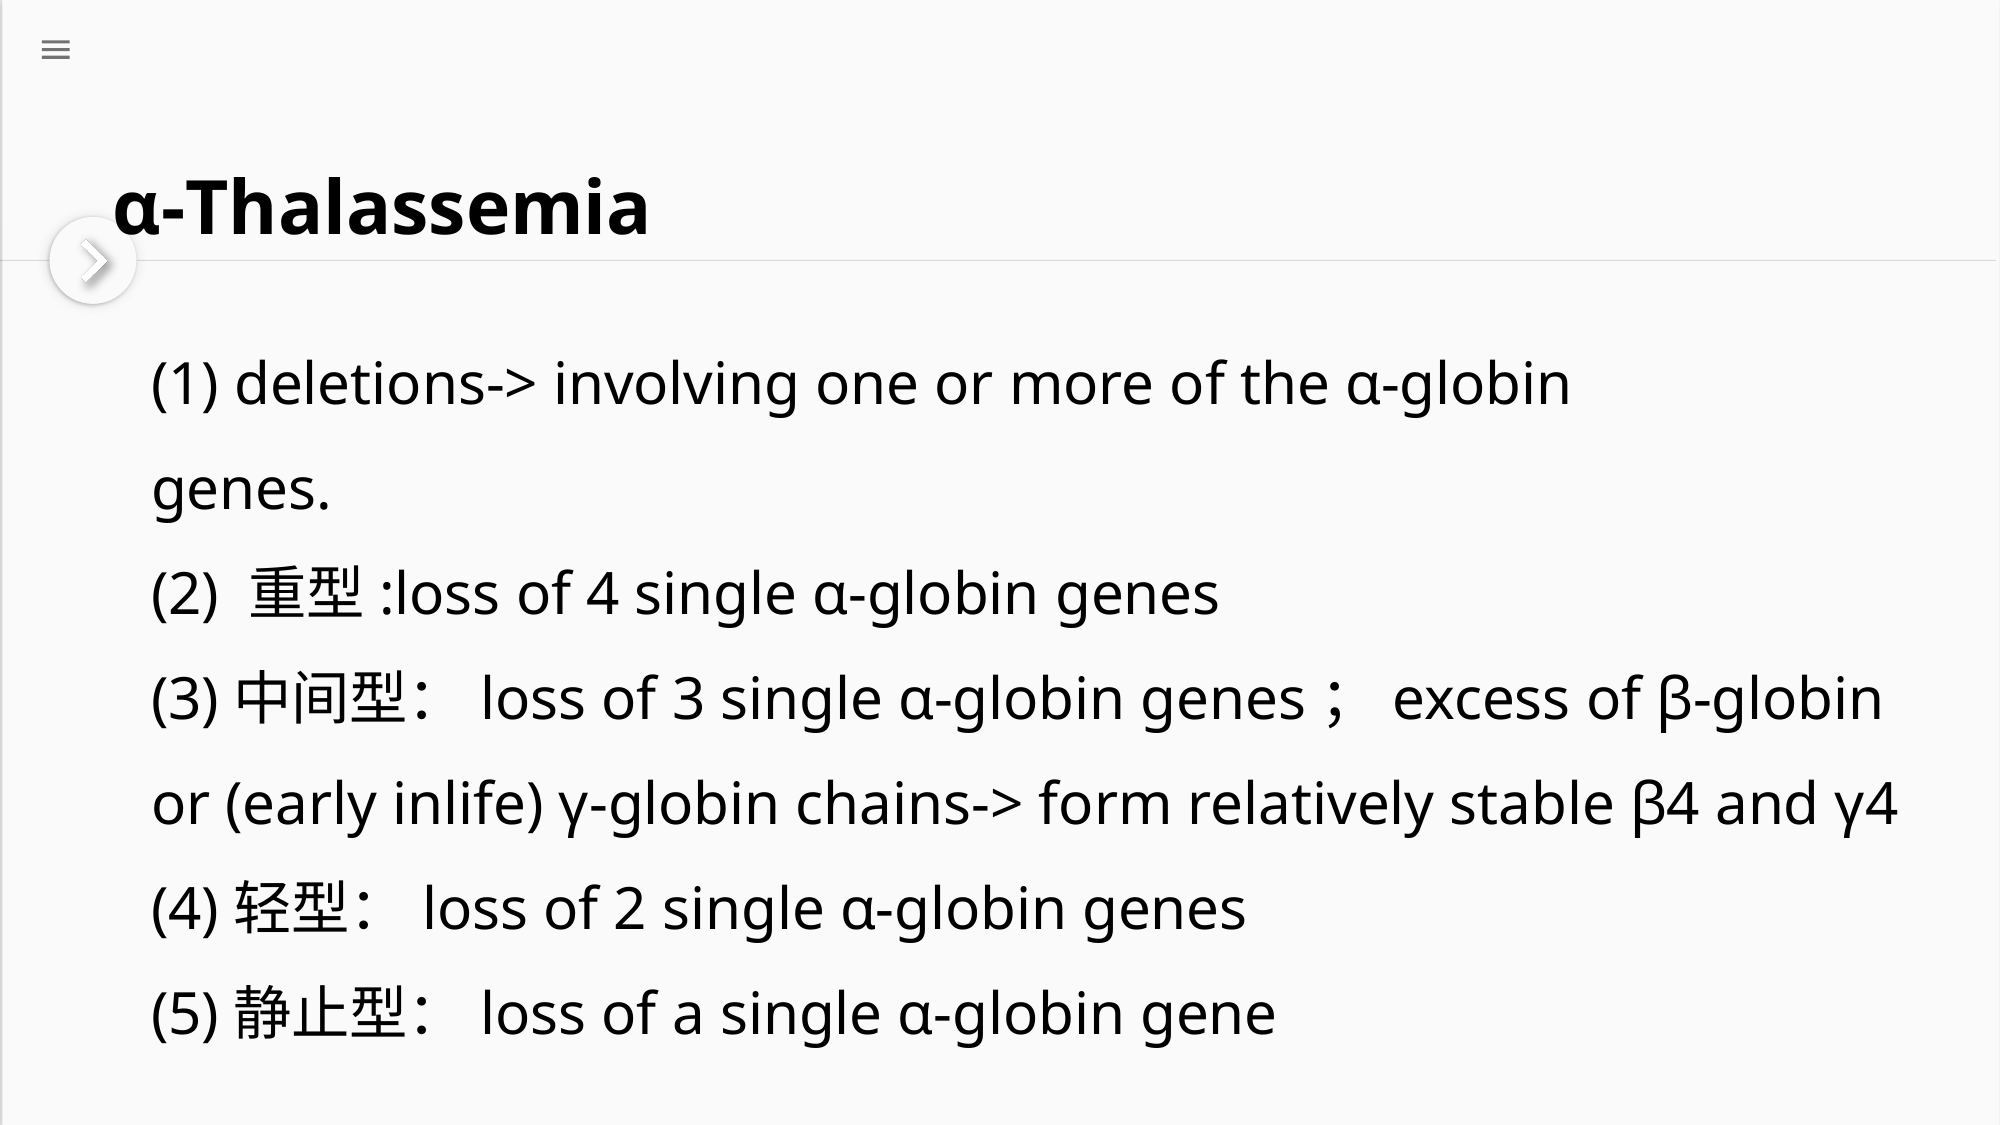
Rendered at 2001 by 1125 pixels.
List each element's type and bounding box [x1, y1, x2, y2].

picture [49, 217, 137, 304]
text_box [1, 0, 2000, 1125]
text_box [37, 30, 75, 69]
